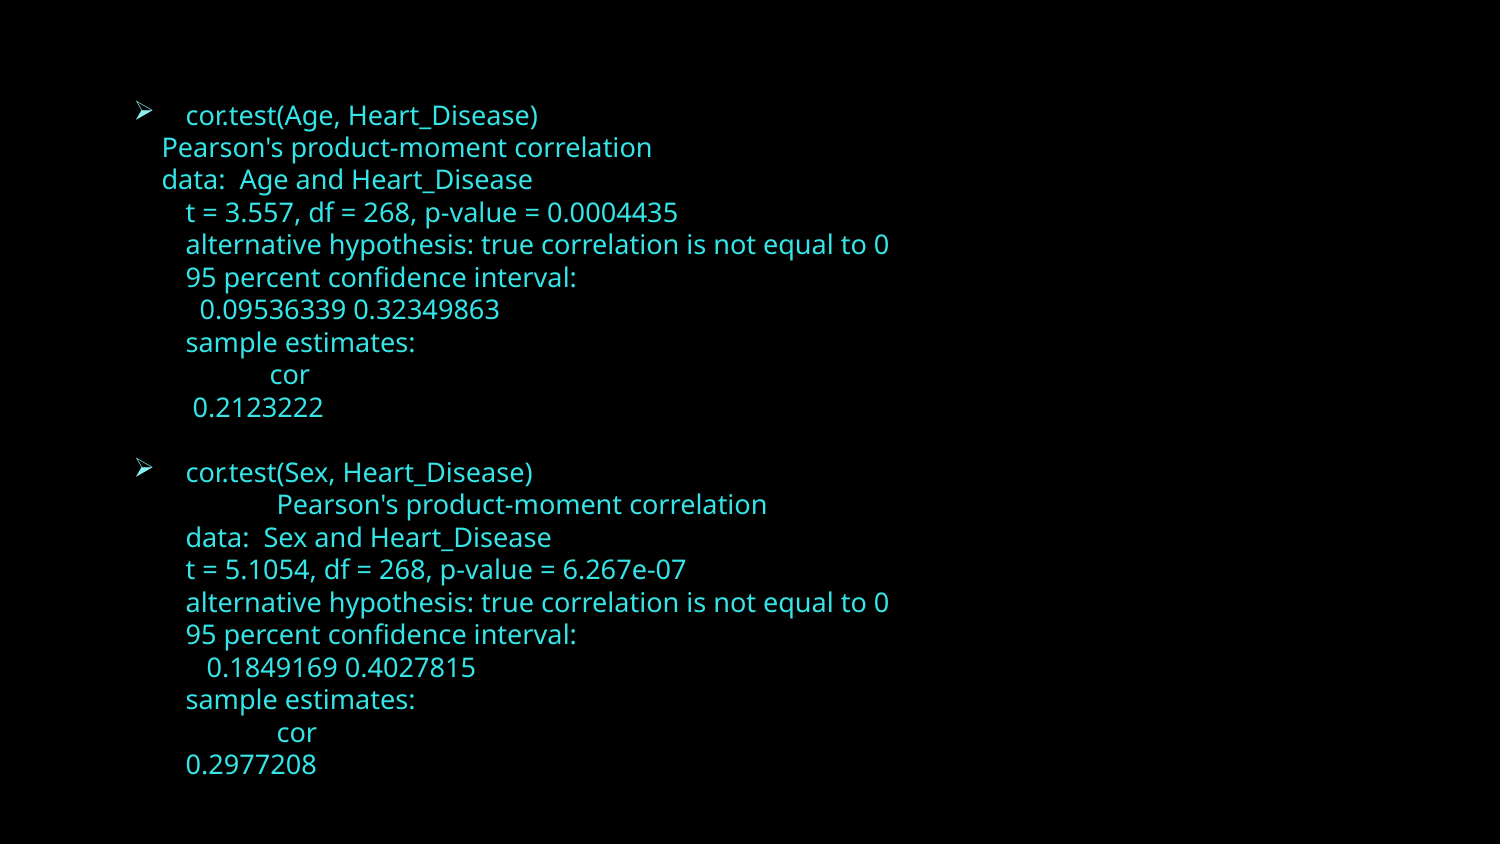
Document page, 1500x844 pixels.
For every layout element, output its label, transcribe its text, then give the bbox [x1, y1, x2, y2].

list cor.test(Age, Heart_Disease) Pearson's product-moment correlation data: Age and Heart_Disease t = 3.557, df = 268, p-value = 0.0004435 alternative hypothesis: true correlation is not equal to 0 95 percent confidence interval: 0.09536339 0.32349863 sample estimates: cor 0.2123222 cor.test(Sex, Heart_Disease) Pearson's product-moment correlation data: Sex and Heart_Disease t = 5.1054, df = 268, p-value = 6.267e-07 alternative hypothesis: true correlation is not equal to 0 95 percent confidence interval: 0.1849169 0.4027815 sample estimates: cor 0.2977208 [95, 82, 1362, 312]
